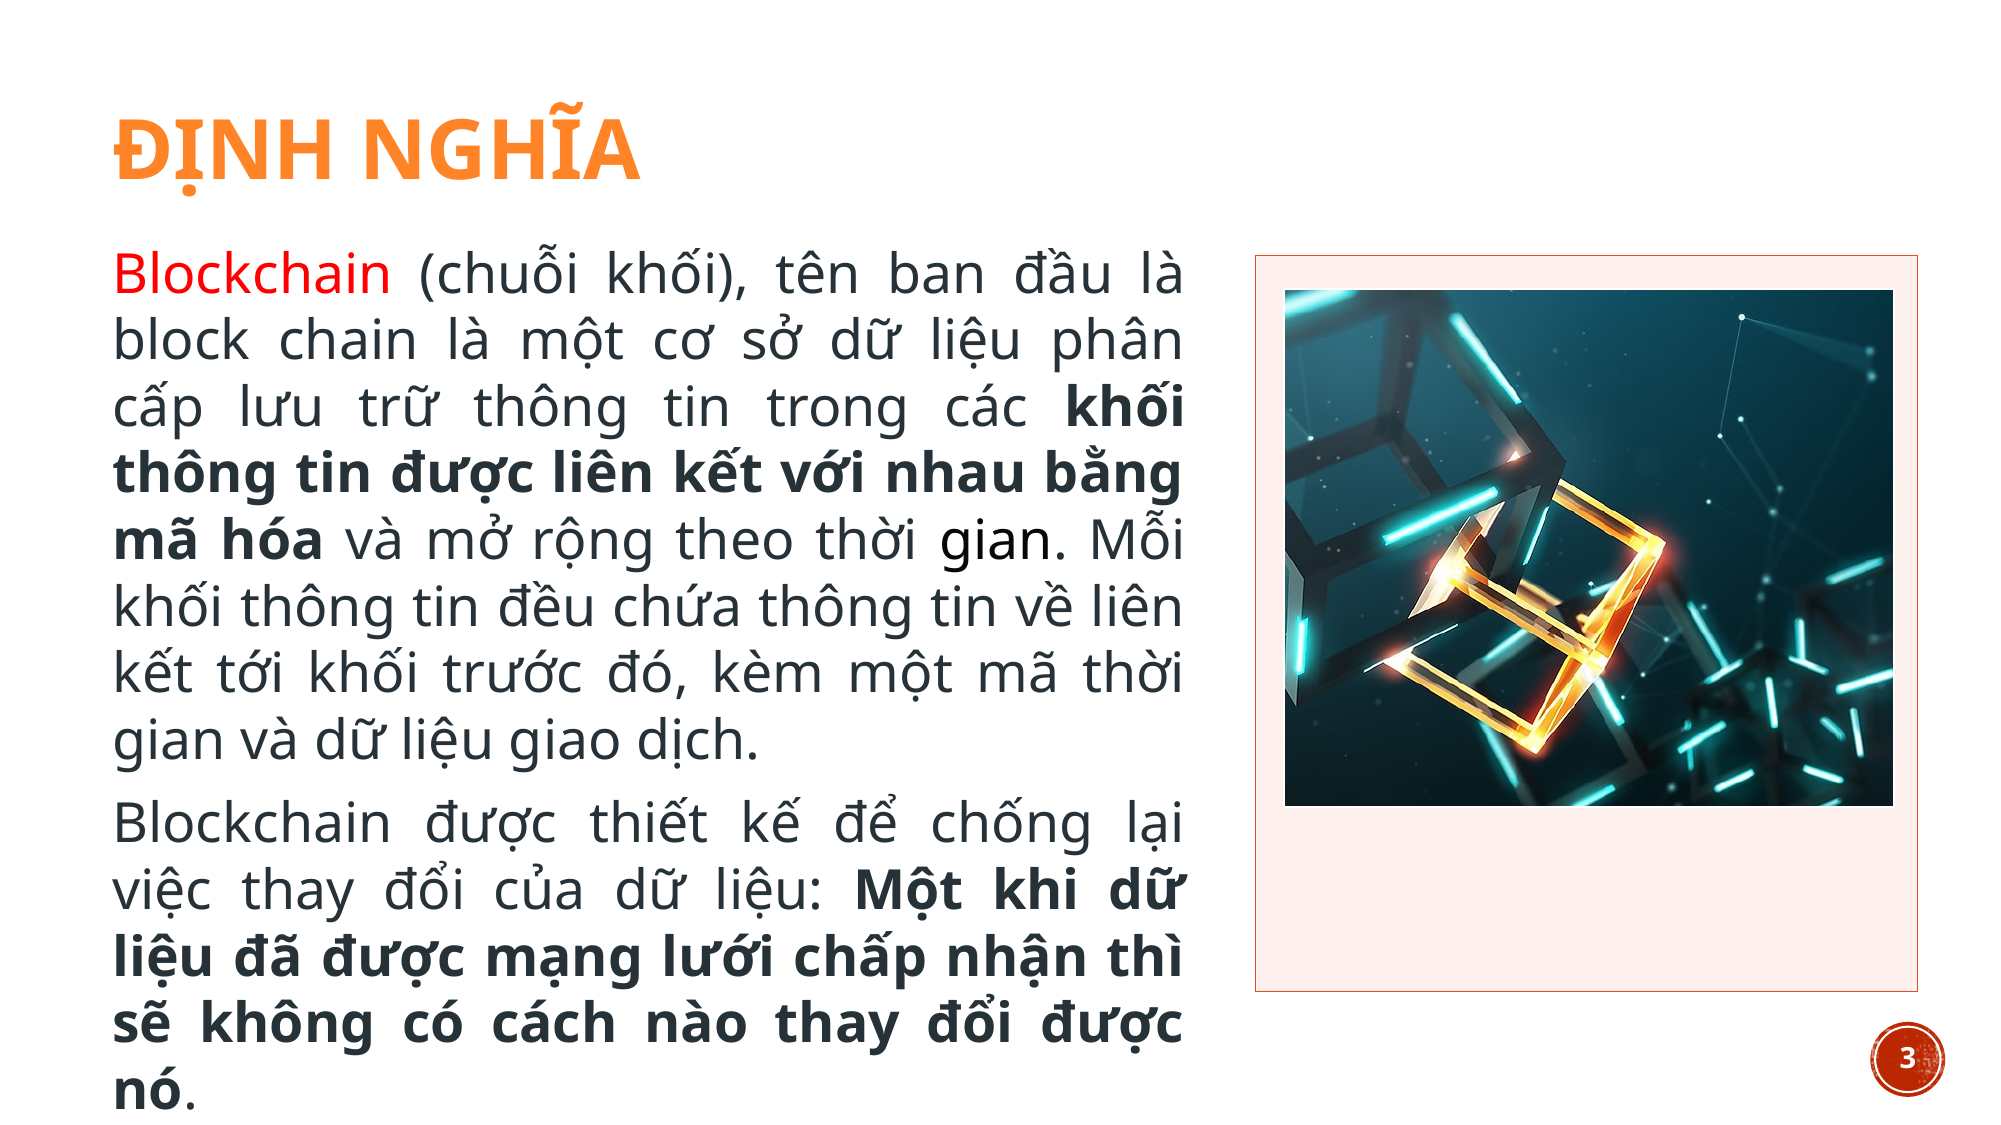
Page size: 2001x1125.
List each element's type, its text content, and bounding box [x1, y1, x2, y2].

text_box Định nghĩa [92, 63, 1749, 218]
text_box Blockchain (chuỗi khối), tên ban đầu là block chain là một cơ sở dữ liệu phân cấp lưu trữ thông tin trong các khối thông tin được liên kết với nhau bằng mã hóa và mở rộng theo thời gian. Mỗi khối thông tin đều chứa thông tin về liên kết tới khối trước đó, kèm một mã thời gian và dữ liệu giao dịch. Blockchain được thiết kế để chống lại việc thay đổi của dữ liệu: Một khi dữ liệu đã được mạng lưới chấp nhận thì sẽ không có cách nào thay đổi được nó. [92, 217, 1207, 1009]
slide_number 3 [1855, 1054, 1961, 1089]
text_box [1145, 256, 2000, 1052]
